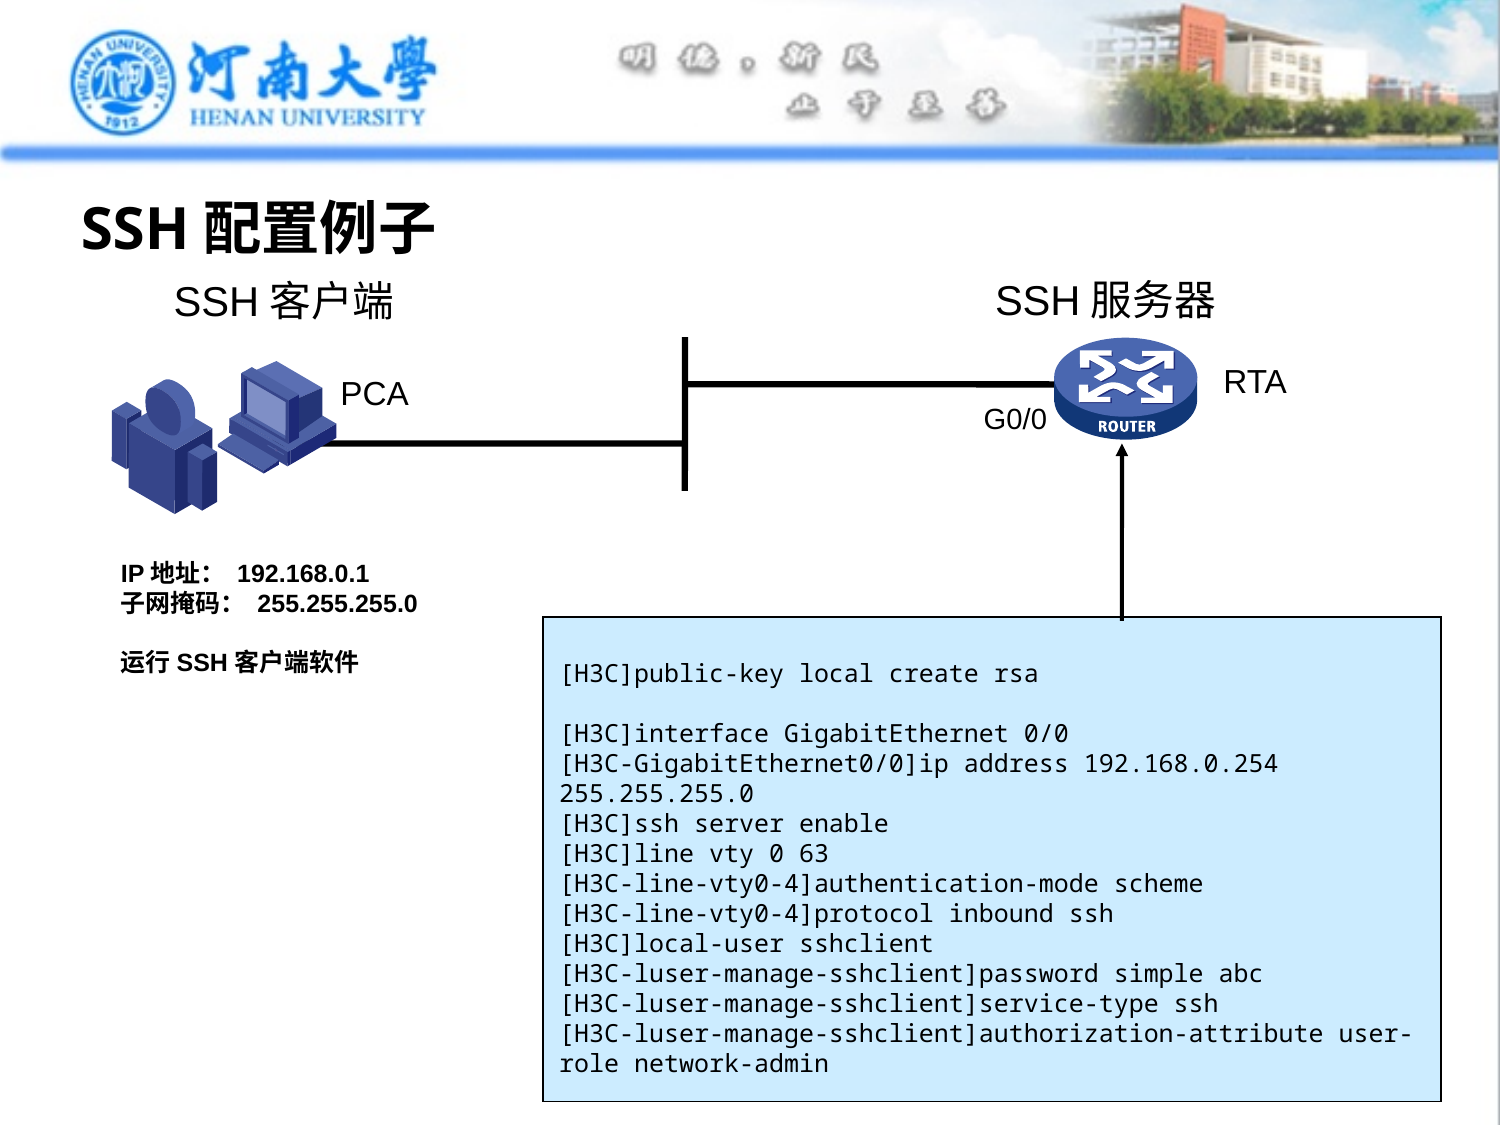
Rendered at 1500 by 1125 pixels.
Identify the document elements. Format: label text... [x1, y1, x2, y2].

text_box [543, 617, 1441, 1102]
text_box PCA [340, 364, 496, 420]
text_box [111, 378, 218, 515]
text_box G0/0 [956, 393, 1041, 444]
text_box [H3C]public-key local create rsa [H3C]interface GigabitEthernet 0/0 [H3C-GigabitEthernet0/0]ip address 192.168.0.254 255.255.255.0 [H3C]ssh server enable [H3C]line vty 0 63 [H3C-line-vty0-4]authentication-mode scheme [H3C-line-vty0-4]protocol inbound ssh [H3C]local-user sshclient [H3C-luser-manage-sshclient]password simple abc [H3C-luser-manage-sshclient]service-type ssh [H3C-luser-manage-sshclient]authorization-attribute user-role network-admin [544, 650, 1443, 1085]
picture [0, 0, 1500, 1125]
text_box SSH服务器 [980, 266, 1276, 332]
text_box IP地址： 192.168.0.1 子网掩码： 255.255.255.0 运行SSH客户端软件 [106, 549, 485, 685]
title SSH配置例子 [65, 172, 1357, 280]
text_box [1115, 451, 1129, 621]
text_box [1046, 333, 1205, 444]
text_box RTA [1209, 352, 1377, 408]
text_box SSH客户端 [158, 266, 455, 332]
